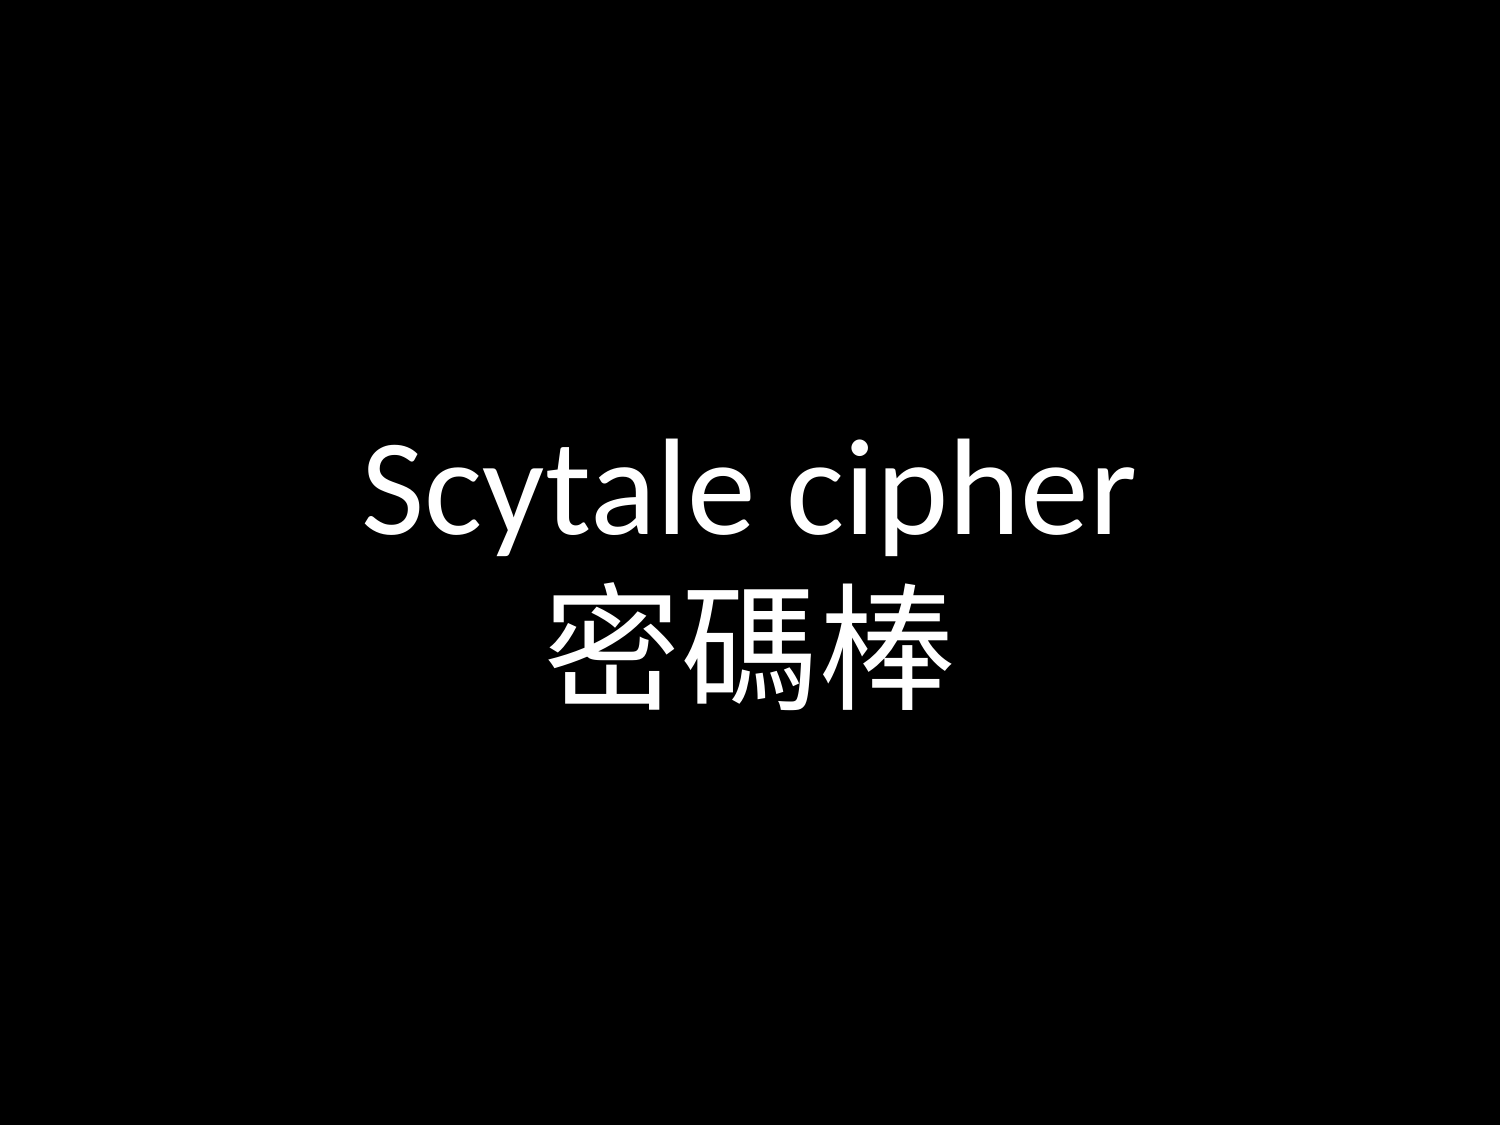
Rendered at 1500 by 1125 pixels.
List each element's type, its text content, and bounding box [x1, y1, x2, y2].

text_box Scytale cipher 密碼棒 [0, 0, 1500, 1125]
